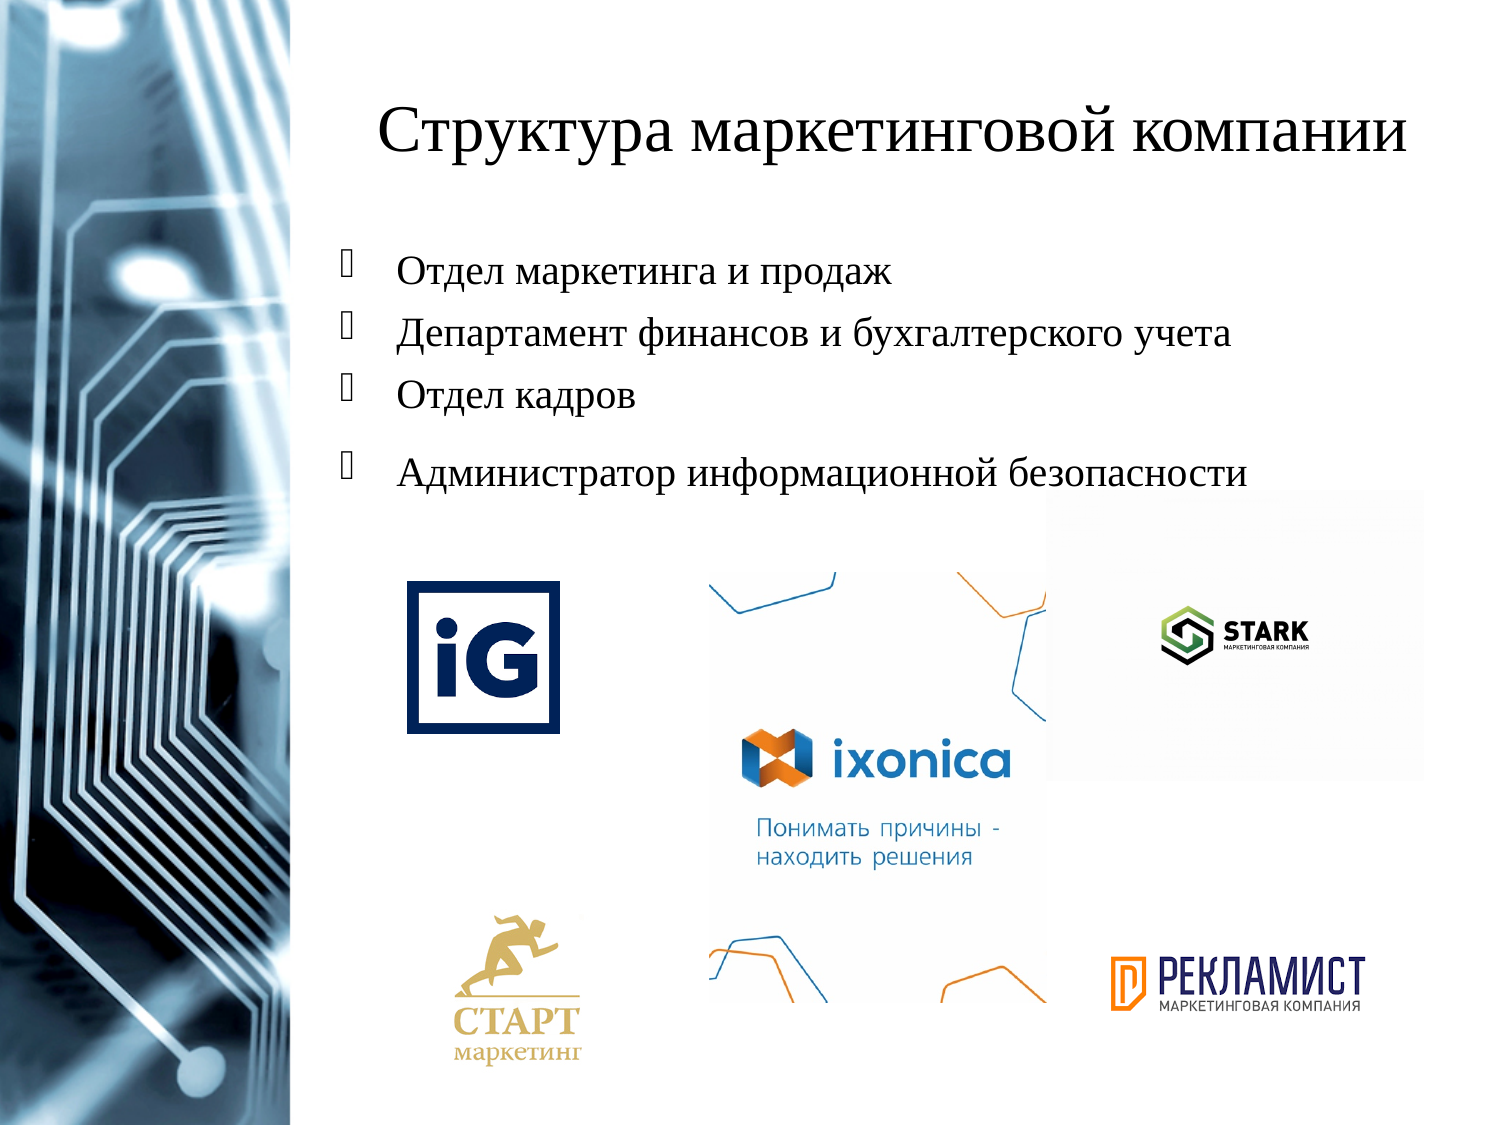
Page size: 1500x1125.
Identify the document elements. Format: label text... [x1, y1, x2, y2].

picture [0, 0, 1500, 1125]
title Структура маркетинговой компании [324, 66, 1463, 184]
list Отдел маркетинга и продаж Департамент финансов и бухгалтерского учета Отдел кадров Администратор информационной безопасности [324, 231, 1463, 539]
